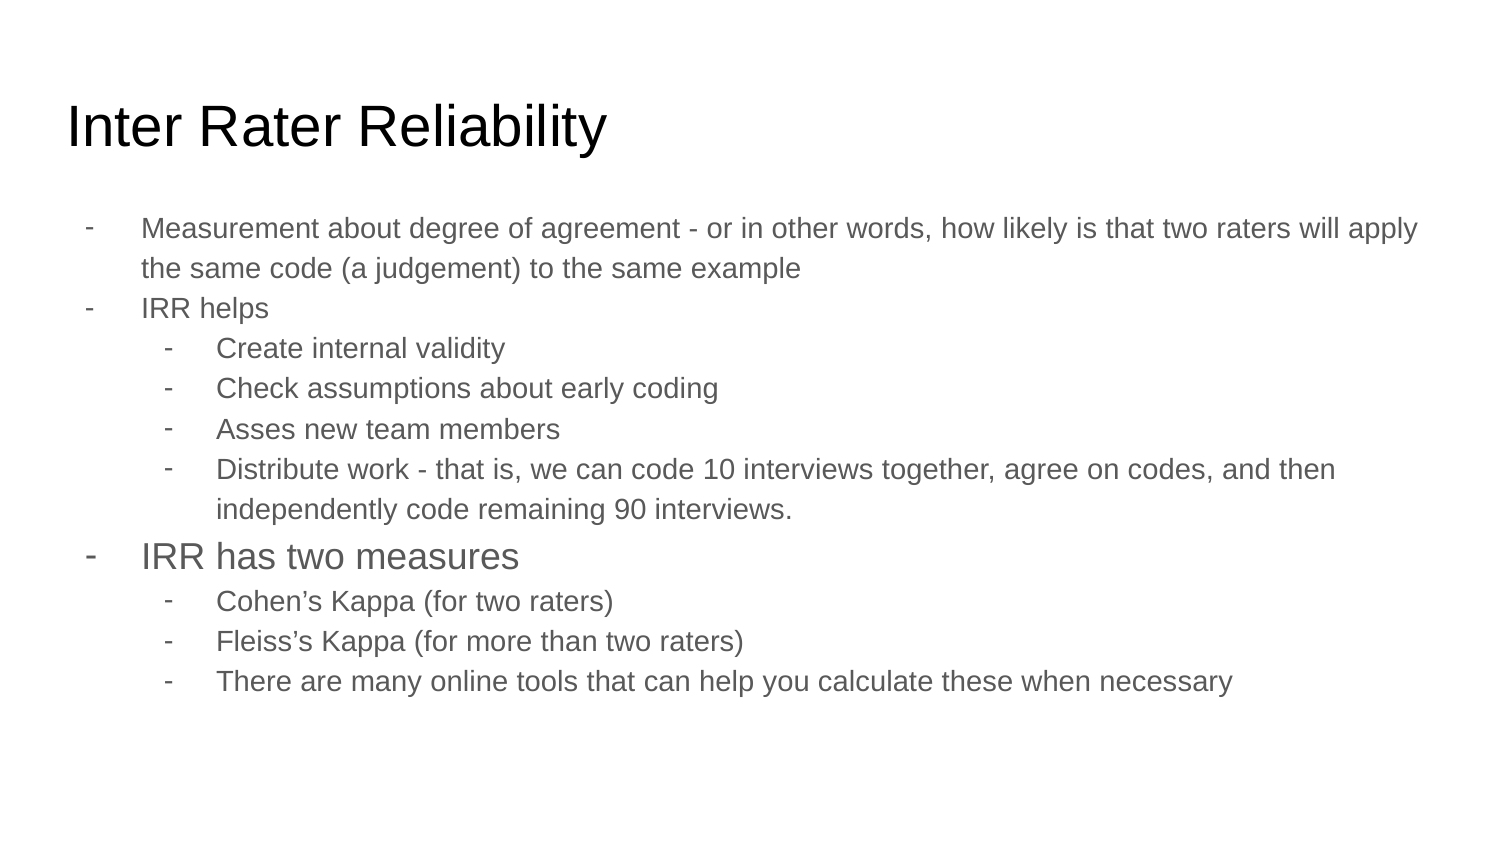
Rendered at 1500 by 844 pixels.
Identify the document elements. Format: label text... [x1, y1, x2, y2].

list Measurement about degree of agreement - or in other words, how likely is that two raters will apply the same code (a judgement) to the same example IRR helps Create internal validity Check assumptions about early coding Asses new team members Distribute work - that is, we can code 10 interviews together, agree on codes, and then independently code remaining 90 interviews. IRR has two measures Cohen’s Kappa (for two raters) Fleiss’s Kappa (for more than two raters) There are many online tools that can help you calculate these when necessary [51, 189, 1449, 750]
title Inter Rater Reliability [51, 72, 1449, 167]
